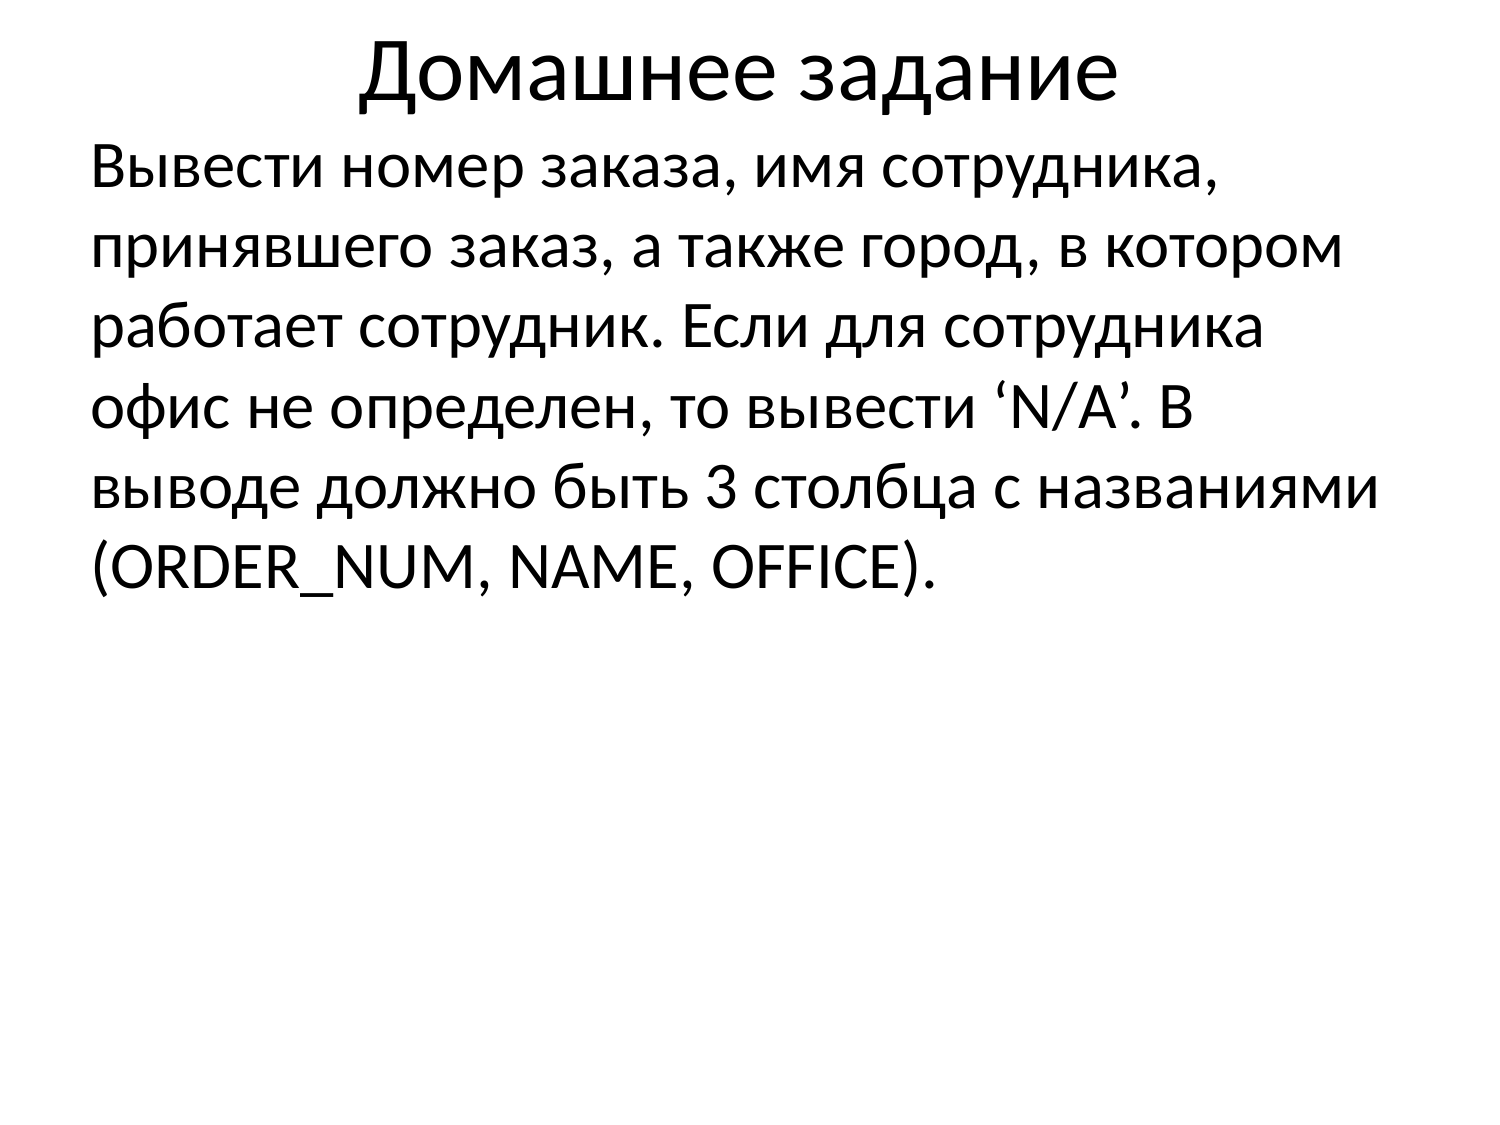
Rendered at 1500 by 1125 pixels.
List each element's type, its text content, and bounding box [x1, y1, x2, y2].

list Вывести номер заказа, имя сотрудника, принявшего заказ, а также город, в котором работает сотрудник. Если для сотрудника офис не определен, то вывести ‘N/A’. В выводе должно быть 3 столбца с названиями (ORDER_NUM, NAME, OFFICE). [75, 113, 1425, 1094]
title Домашнее задание [64, 0, 1415, 128]
